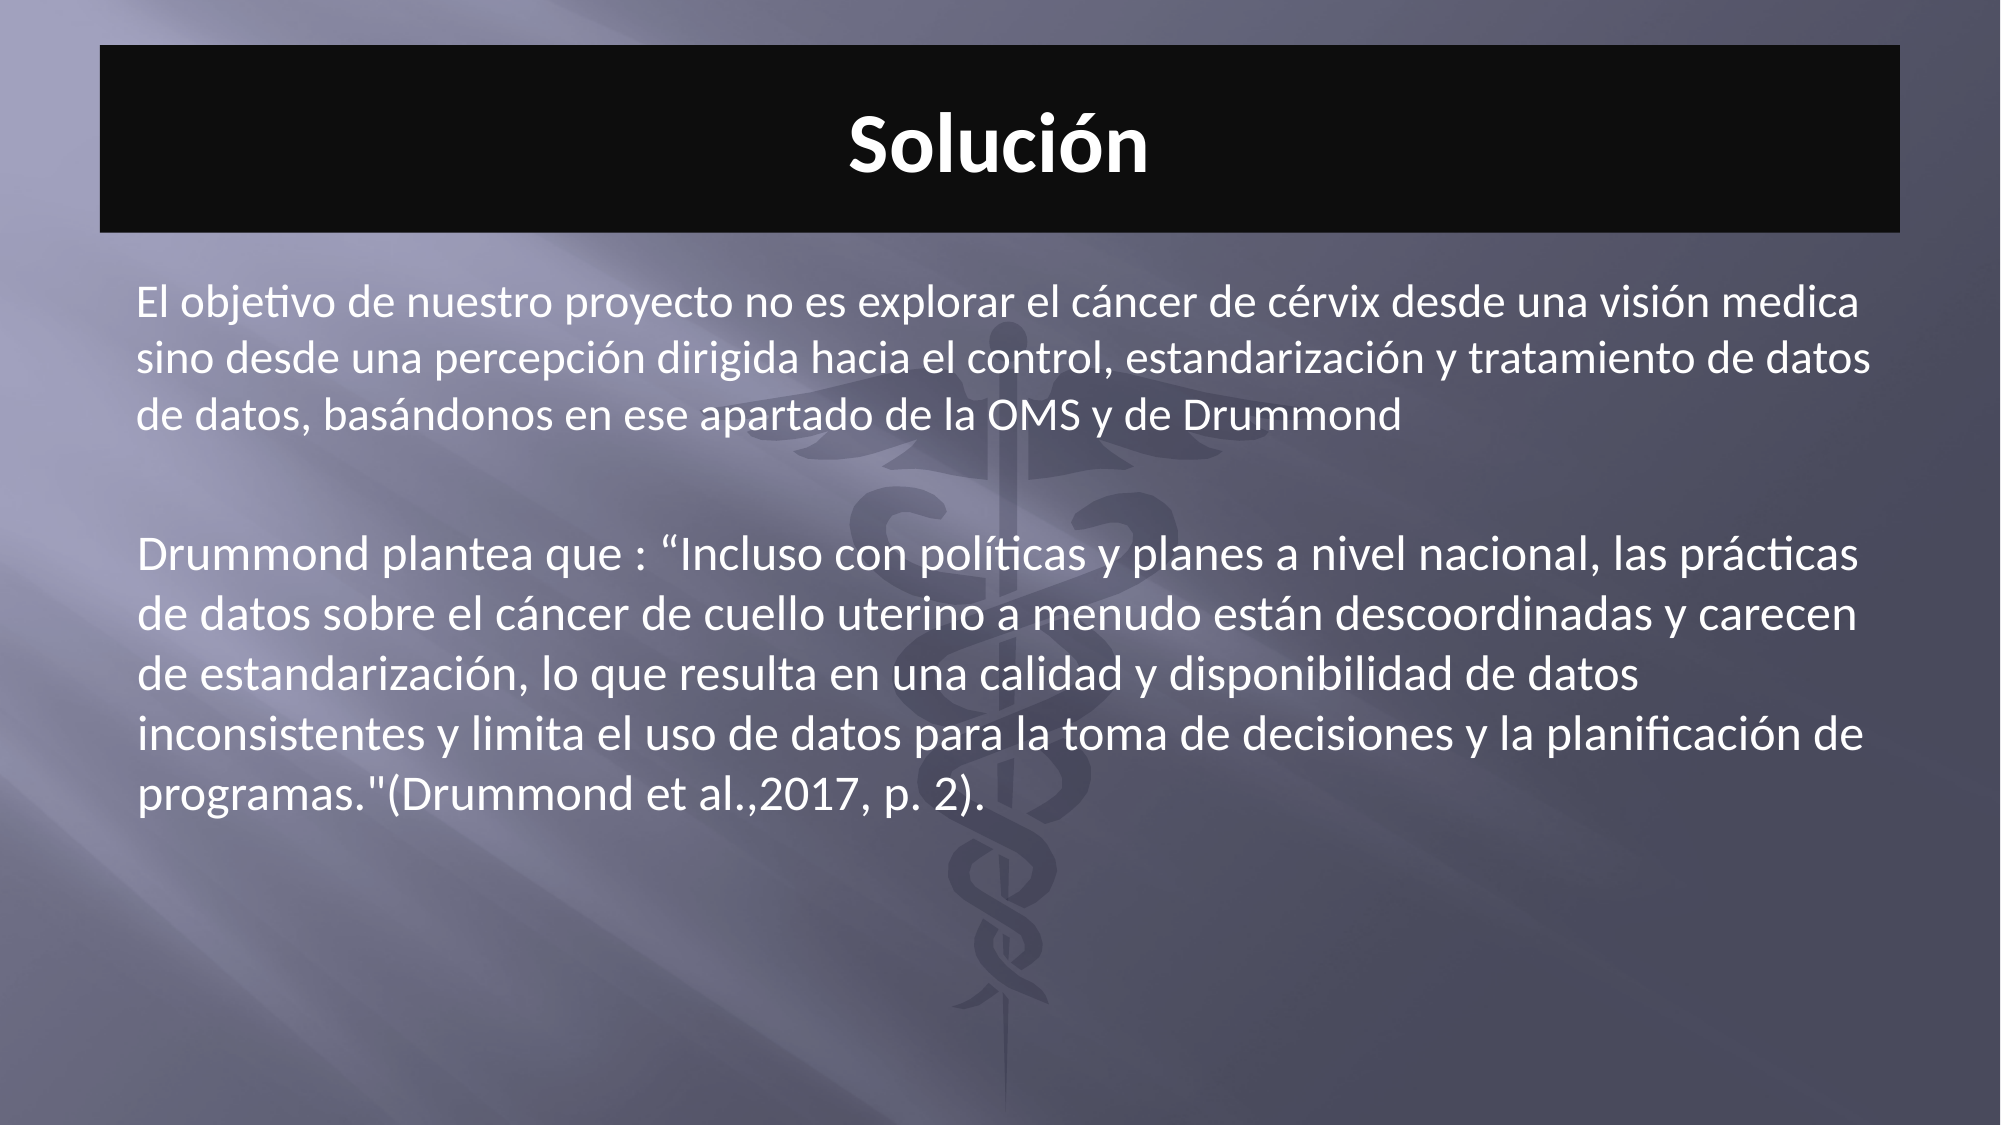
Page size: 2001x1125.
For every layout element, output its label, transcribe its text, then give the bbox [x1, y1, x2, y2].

list El objetivo de nuestro proyecto no es explorar el cáncer de cérvix desde una visión medica sino desde una percepción dirigida hacia el control, estandarización y tratamiento de datos de datos, basándonos en ese apartado de la OMS y de Drummond [99, 262, 1944, 450]
title Solución [99, 45, 1900, 233]
text_box Drummond plantea que : “Incluso con políticas y planes a nivel nacional, las prácticas de datos sobre el cáncer de cuello uterino a menudo están descoordinadas y carecen de estandarización, lo que resulta en una calidad y disponibilidad de datos inconsistentes y limita el uso de datos para la toma de decisiones y la planificación de programas."(Drummond et al.,2017, p. 2). [99, 513, 1900, 1080]
